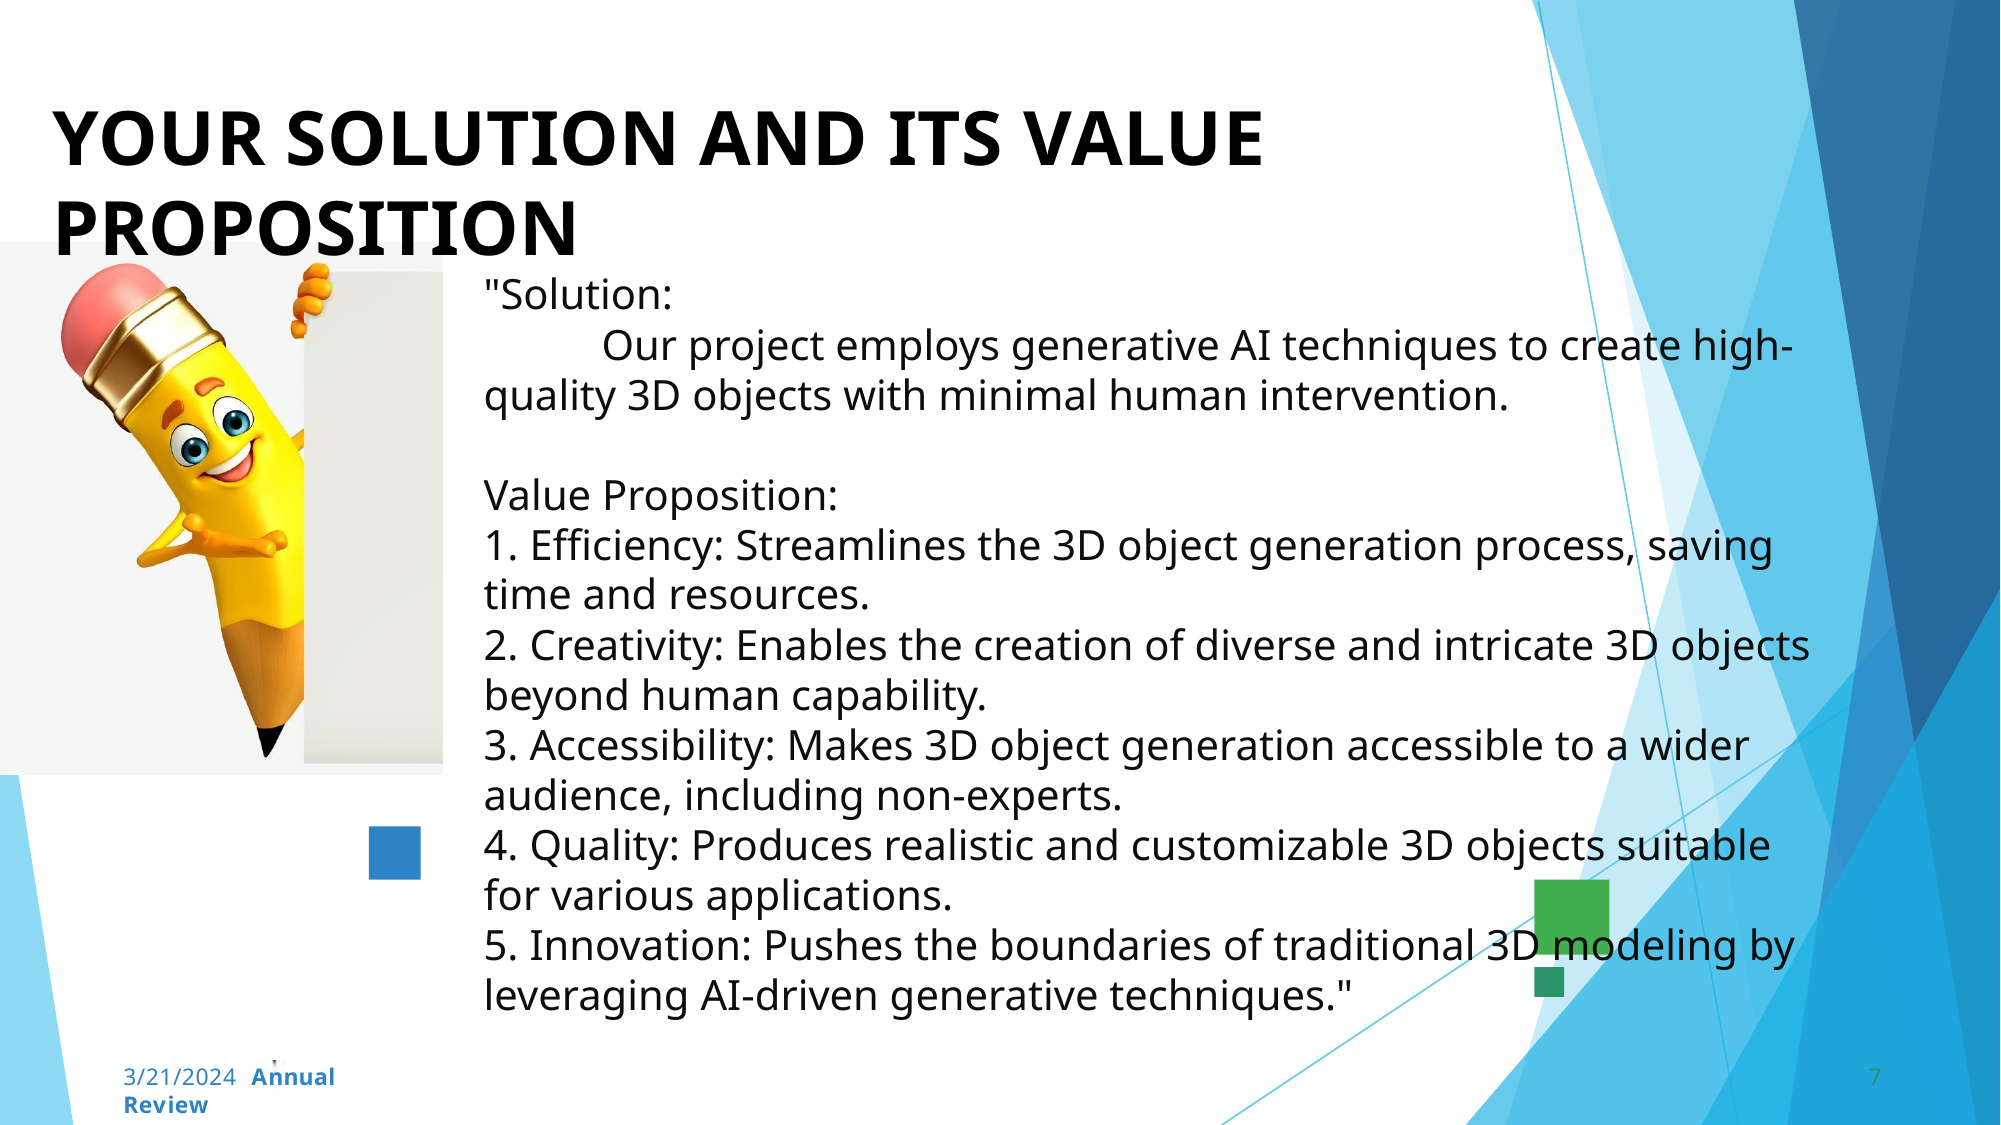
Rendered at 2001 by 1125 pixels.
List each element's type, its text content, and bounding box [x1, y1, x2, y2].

text_box [368, 826, 421, 880]
picture [110, 1060, 463, 1094]
slide_number 7 [1862, 1061, 1888, 1125]
text_box 3/21/2024 Annual Review [121, 1103, 417, 1118]
text_box "Solution: Our project employs generative AI techniques to create high-quality 3D objects with minimal human intervention. Value Proposition: 1. Efficiency: Streamlines the 3D object generation process, saving time and resources. 2. Creativity: Enables the creation of diverse and intricate 3D objects beyond human capability. 3. Accessibility: Makes 3D object generation accessible to a wider audience, including non-experts. 4. Quality: Produces realistic and customizable 3D objects suitable for various applications. 5. Innovation: Pushes the boundaries of traditional 3D modeling by leveraging AI-driven generative techniques." [468, 215, 1838, 1026]
picture [0, 241, 443, 776]
title YOUR SOLUTION AND ITS VALUE PROPOSITION [50, 87, 1706, 279]
